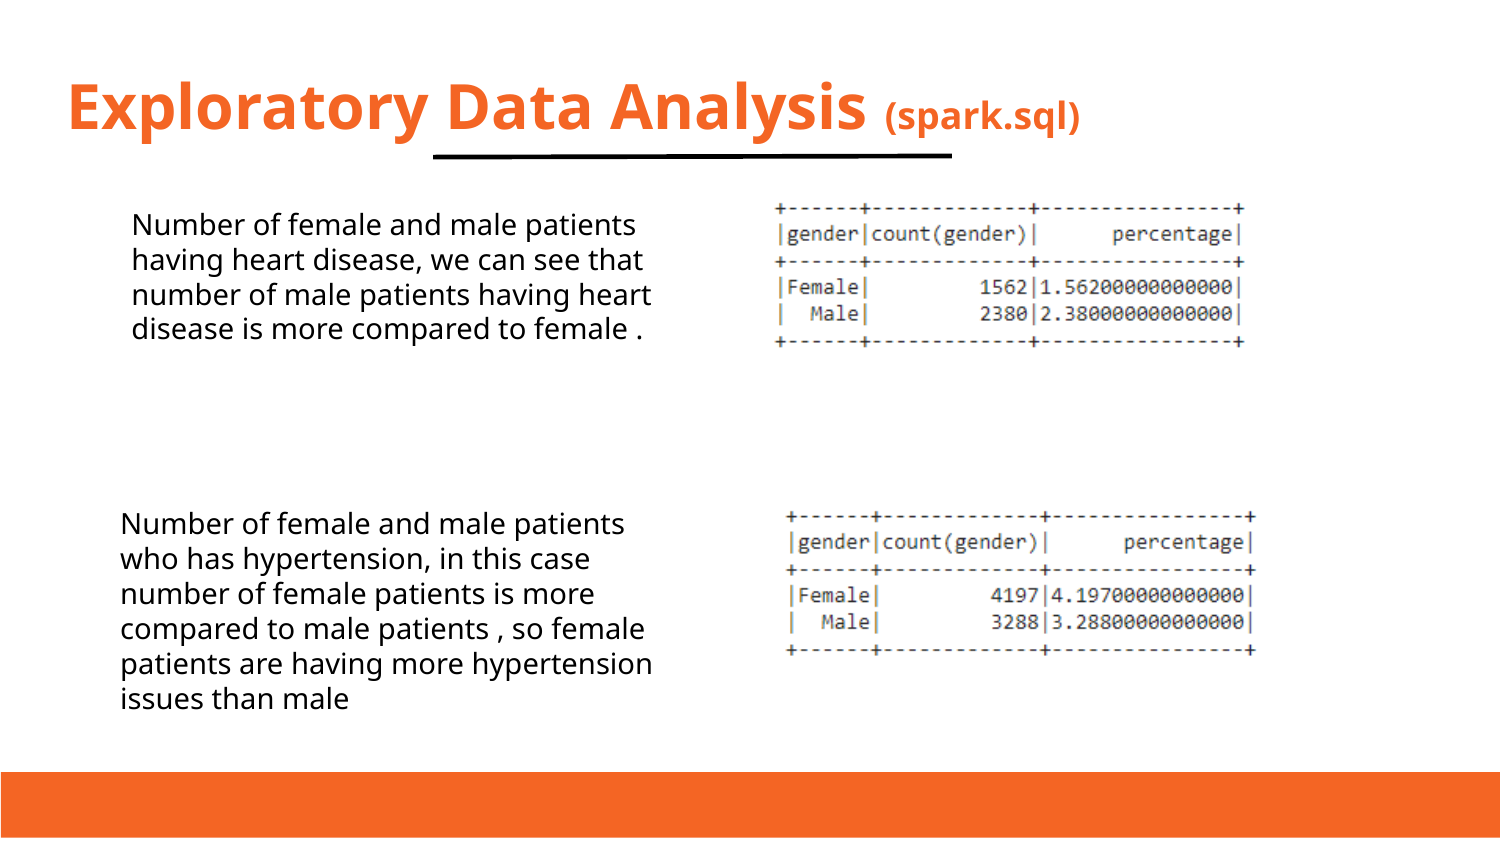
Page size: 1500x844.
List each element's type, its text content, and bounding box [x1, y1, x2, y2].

text_box Number of female and male patients who has hypertension, in this case number of female patients is more compared to male patients , so female patients are having more hypertension issues than male [105, 490, 698, 731]
picture [778, 502, 1275, 670]
picture [767, 193, 1254, 360]
title Exploratory Data Analysis (spark.sql) [51, 52, 1449, 158]
text_box [0, 772, 1500, 838]
text_box Number of female and male patients having heart disease, we can see that number of male patients having heart disease is more compared to female . [116, 190, 686, 361]
